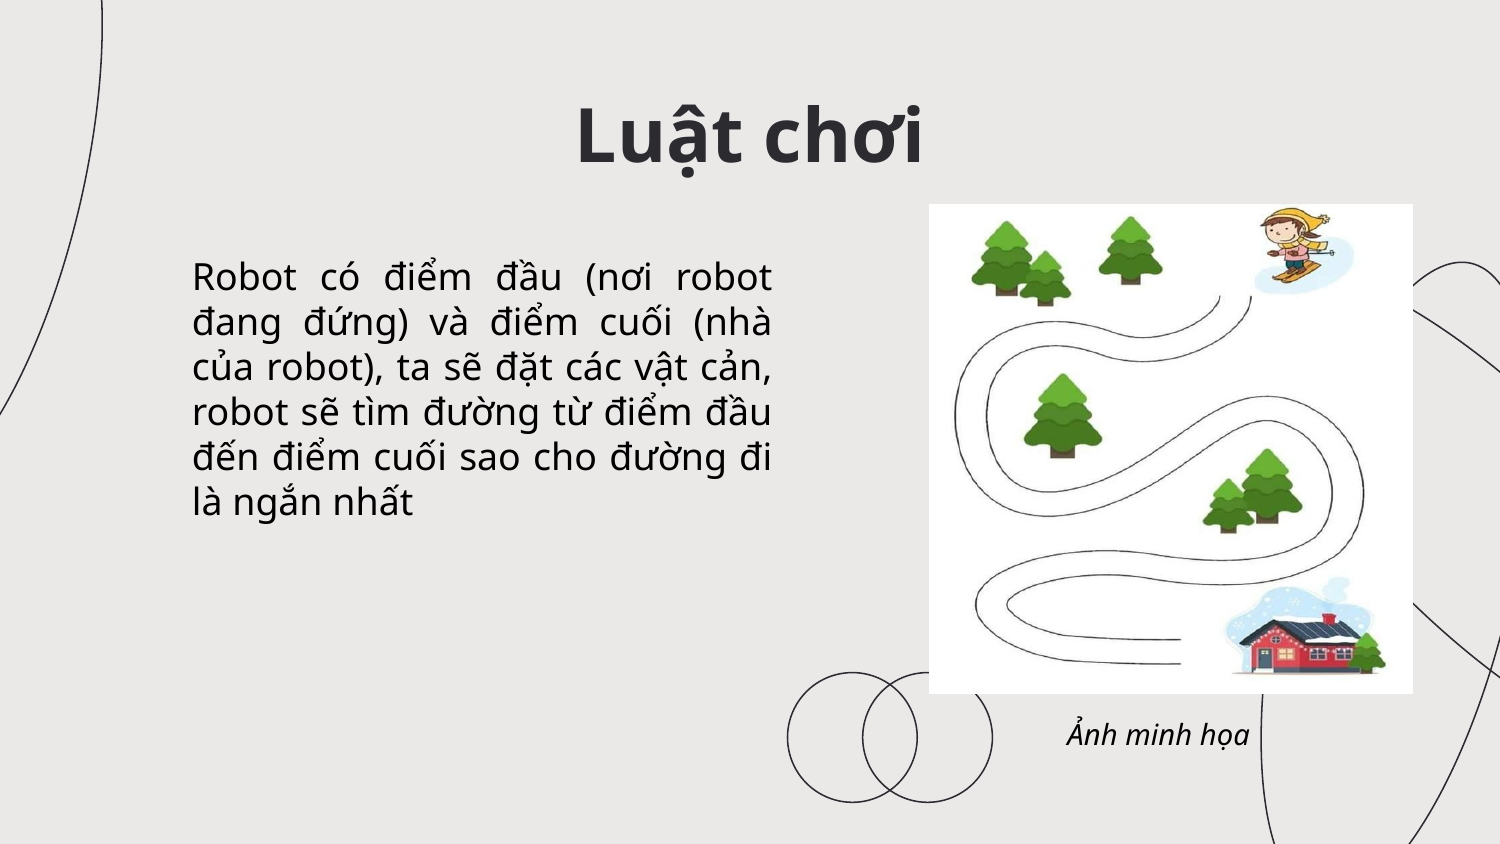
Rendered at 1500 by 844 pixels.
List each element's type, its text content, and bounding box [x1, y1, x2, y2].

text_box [787, 672, 993, 803]
title Luật chơi [117, 72, 1383, 167]
text_box Robot có điểm đầu (nơi robot đang đứng) và điểm cuối (nhà của robot), ta sẽ đặt các vật cản, robot sẽ tìm đường từ điểm đầu đến điểm cuối sao cho đường đi là ngắn nhất [177, 246, 788, 531]
picture [929, 204, 1413, 694]
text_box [1170, 198, 1500, 844]
text_box Ảnh minh họa [996, 708, 1165, 759]
